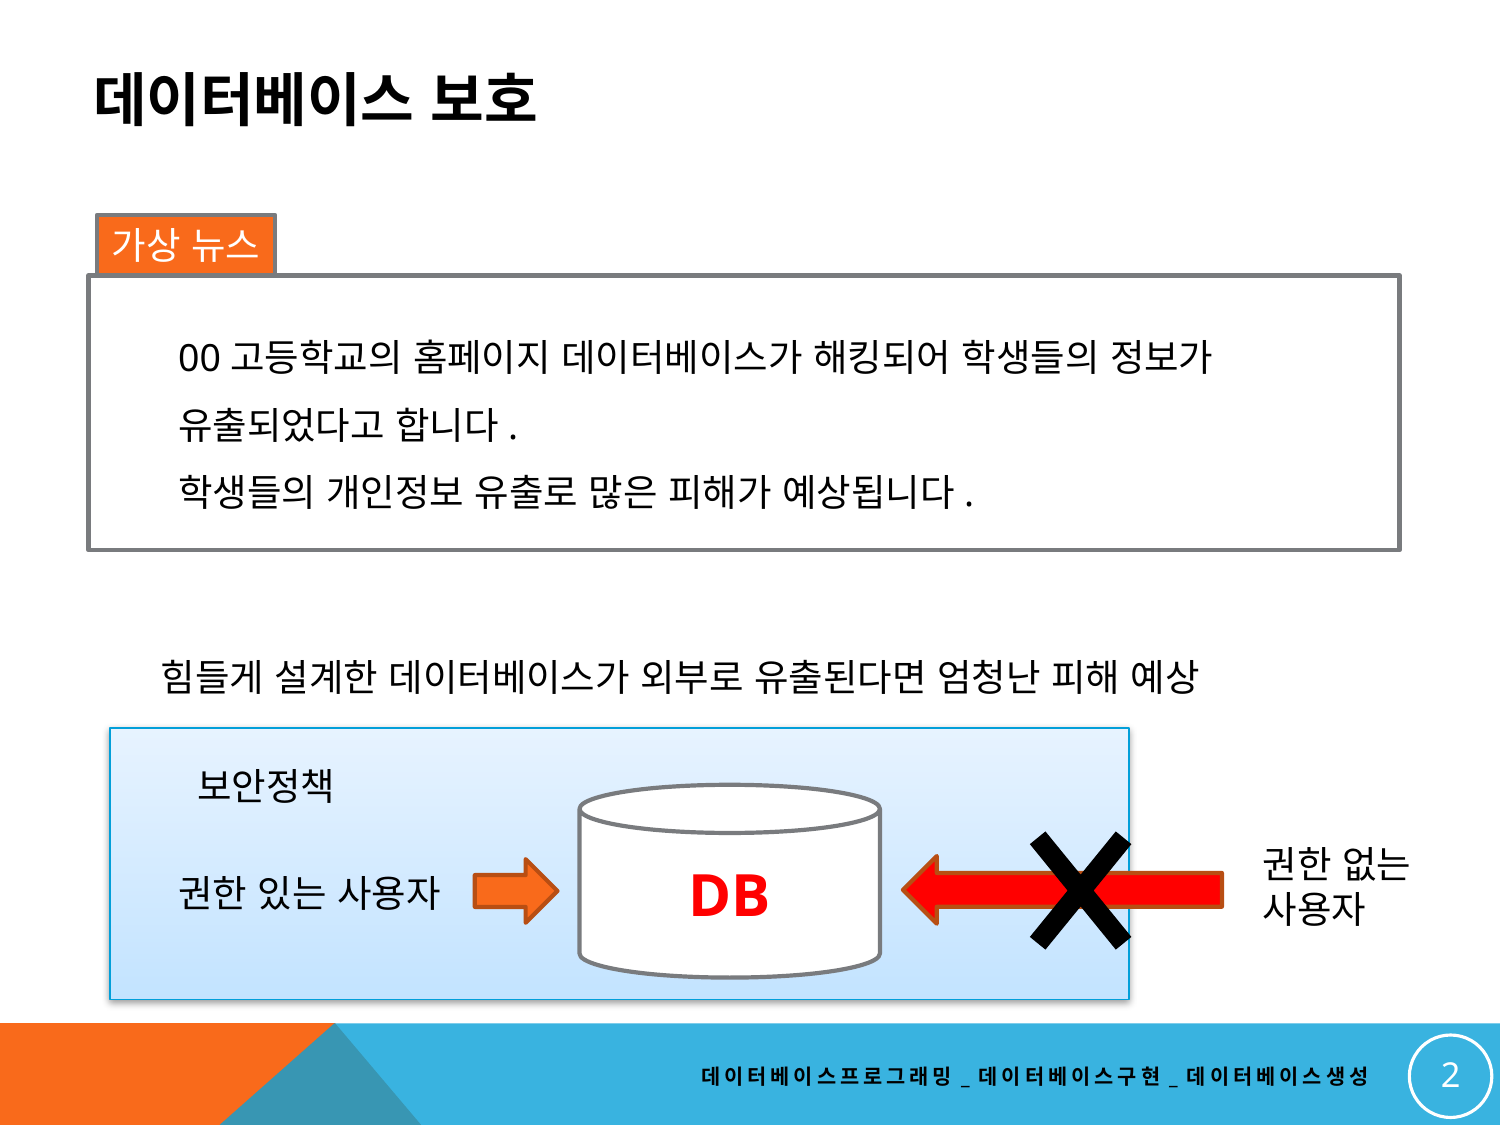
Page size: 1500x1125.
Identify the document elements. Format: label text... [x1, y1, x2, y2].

text_box 권한 없는 사용자 [1248, 833, 1437, 938]
footer 데이터베이스프로그래밍_데이터베이스구현_데이터베이스생성 [608, 1053, 1384, 1099]
text_box [1097, 870, 1225, 909]
text_box [472, 857, 560, 925]
text_box [900, 854, 1064, 926]
text_box 데이터베이스 보호 [78, 53, 1312, 144]
slide_number 2 [1407, 1033, 1494, 1120]
text_box DB [577, 782, 883, 980]
text_box [1027, 829, 1134, 952]
text_box 보안정책 [138, 746, 395, 824]
text_box 가상 뉴스 [95, 213, 277, 277]
text_box 힘들게 설계한 데이터베이스가 외부로 유출된다면 엄청난 피해 예상 [146, 646, 1216, 706]
text_box 권한 있는 사용자 [163, 862, 456, 922]
text_box 00고등학교의 홈페이지 데이터베이스가 해킹되어 학생들의 정보가 유출되었다고 합니다. 학생들의 개인정보 유출로 많은 피해가 예상됩니다. [86, 273, 1402, 552]
text_box 보ㅇ [109, 727, 1130, 1000]
